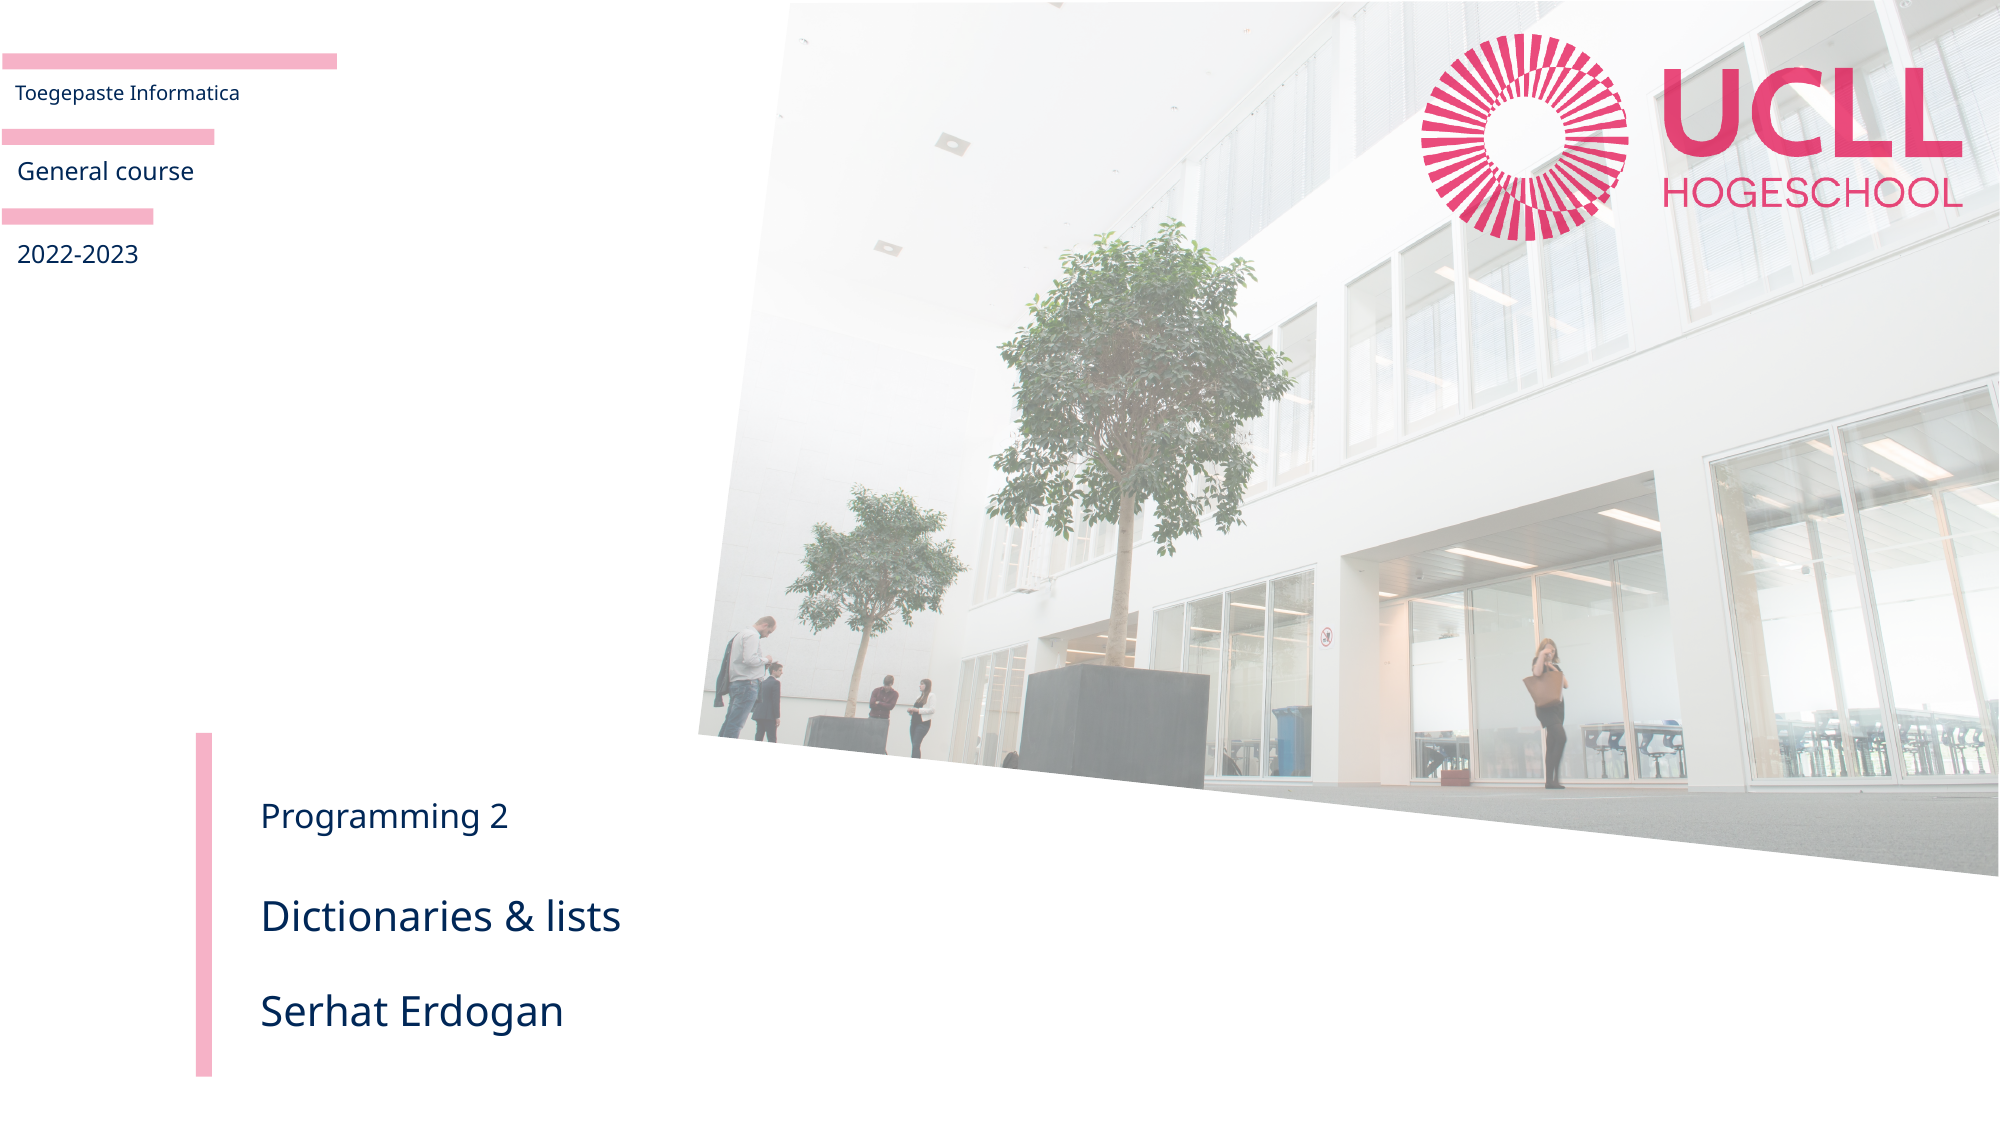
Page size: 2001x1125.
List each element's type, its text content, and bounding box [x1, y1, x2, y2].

list General course [2, 151, 272, 202]
list Dictionaries & lists [245, 887, 1000, 964]
list Programming 2 [245, 791, 550, 867]
list Serhat Erdogan [245, 983, 1000, 1059]
list 2022-2023 [2, 234, 272, 285]
text_box Output: Barca Madrid [1421, 33, 1963, 241]
